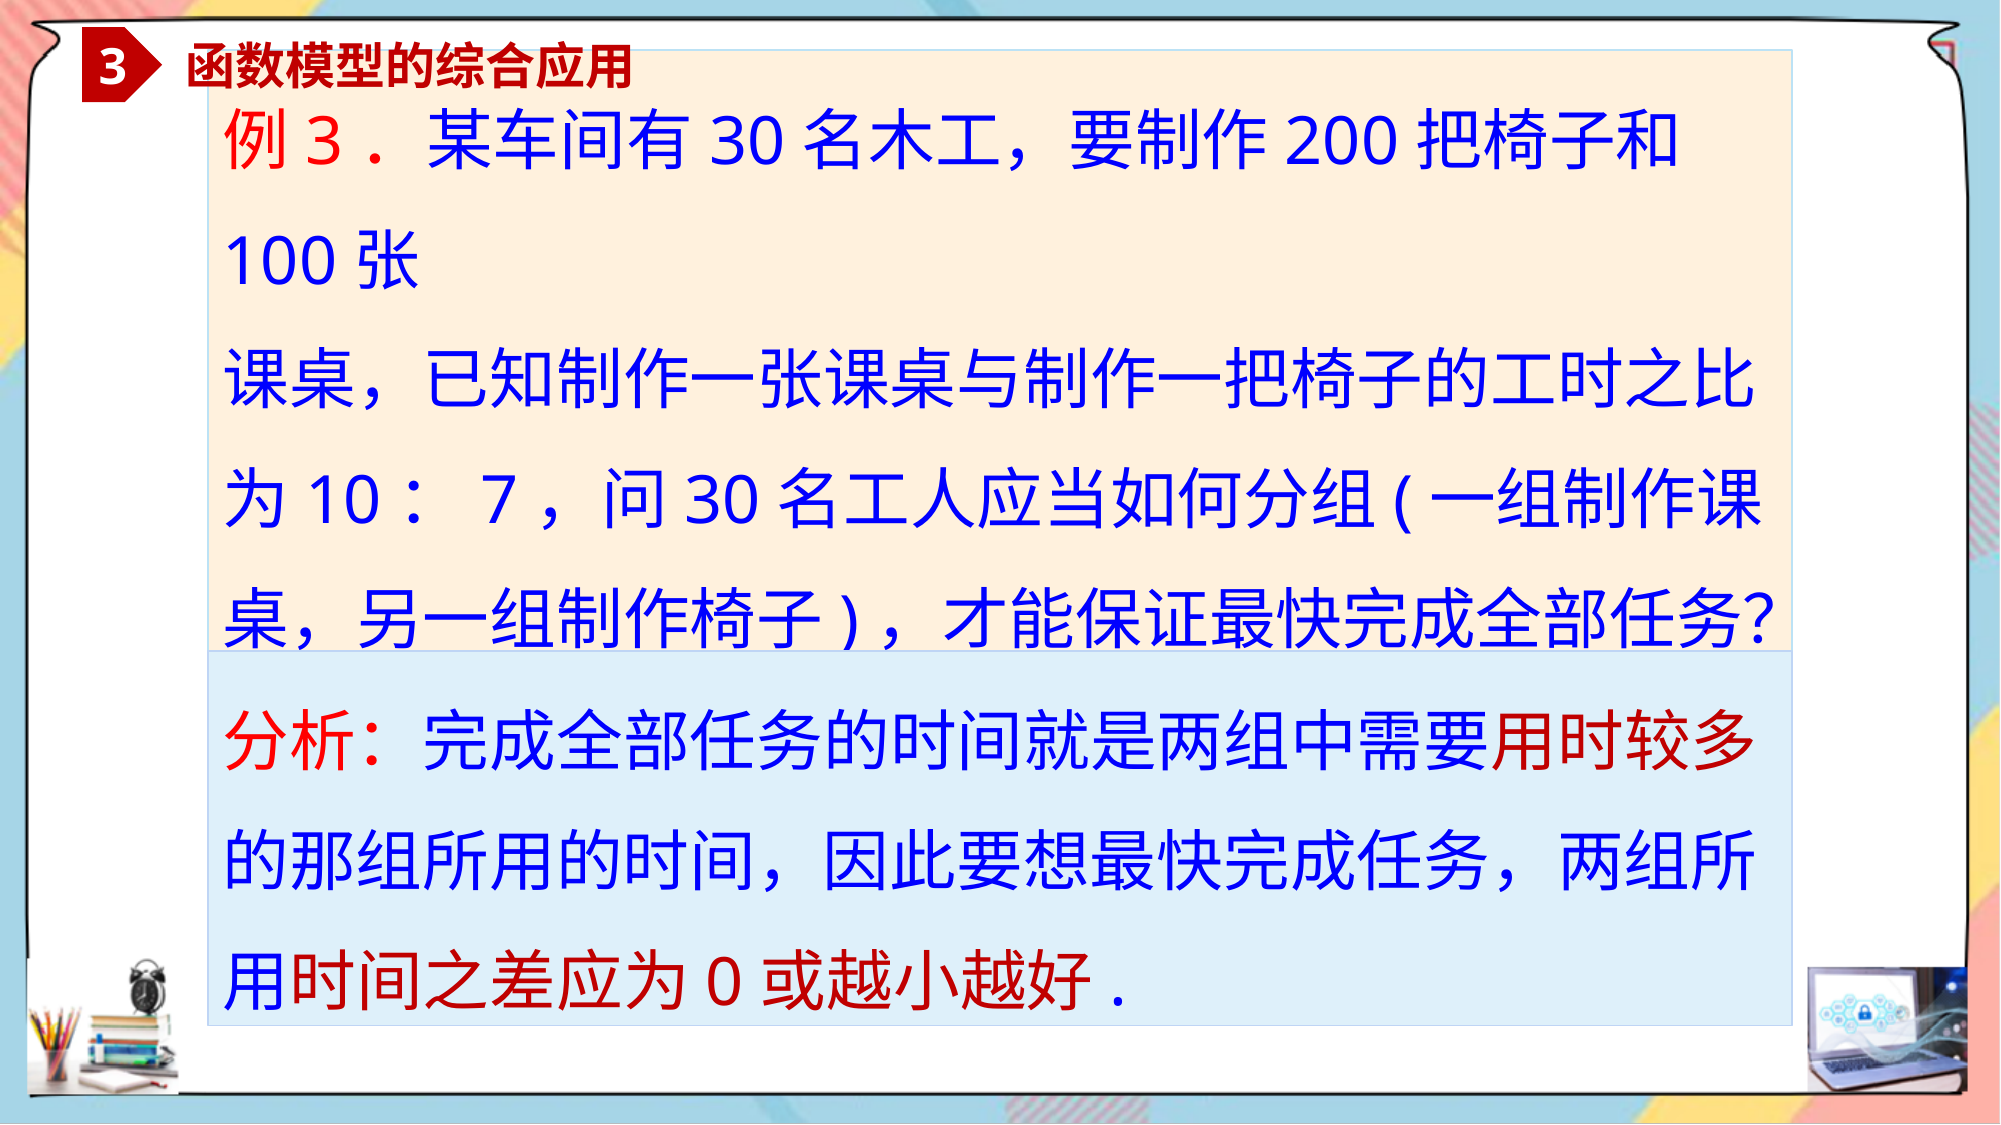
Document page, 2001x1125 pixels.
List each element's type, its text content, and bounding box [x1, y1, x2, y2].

text_box 3 [82, 27, 162, 103]
text_box 函数模型的综合应用 [162, 34, 689, 95]
text_box 分析：完成全部任务的时间就是两组中需要用时较多的那组所用的时间，因此要想最快完成任务，两组所用时间之差应为0或越小越好. [207, 651, 1793, 1026]
text_box 例3．某车间有30名木工，要制作200把椅子和100张 课桌，已知制作一张课桌与制作一把椅子的工时之比为10：7，问30名工人应当如何分组(一组制作课桌，另一组制作椅子)，才能保证最快完成全部任务？ [207, 50, 1793, 651]
picture [0, 0, 2001, 1125]
